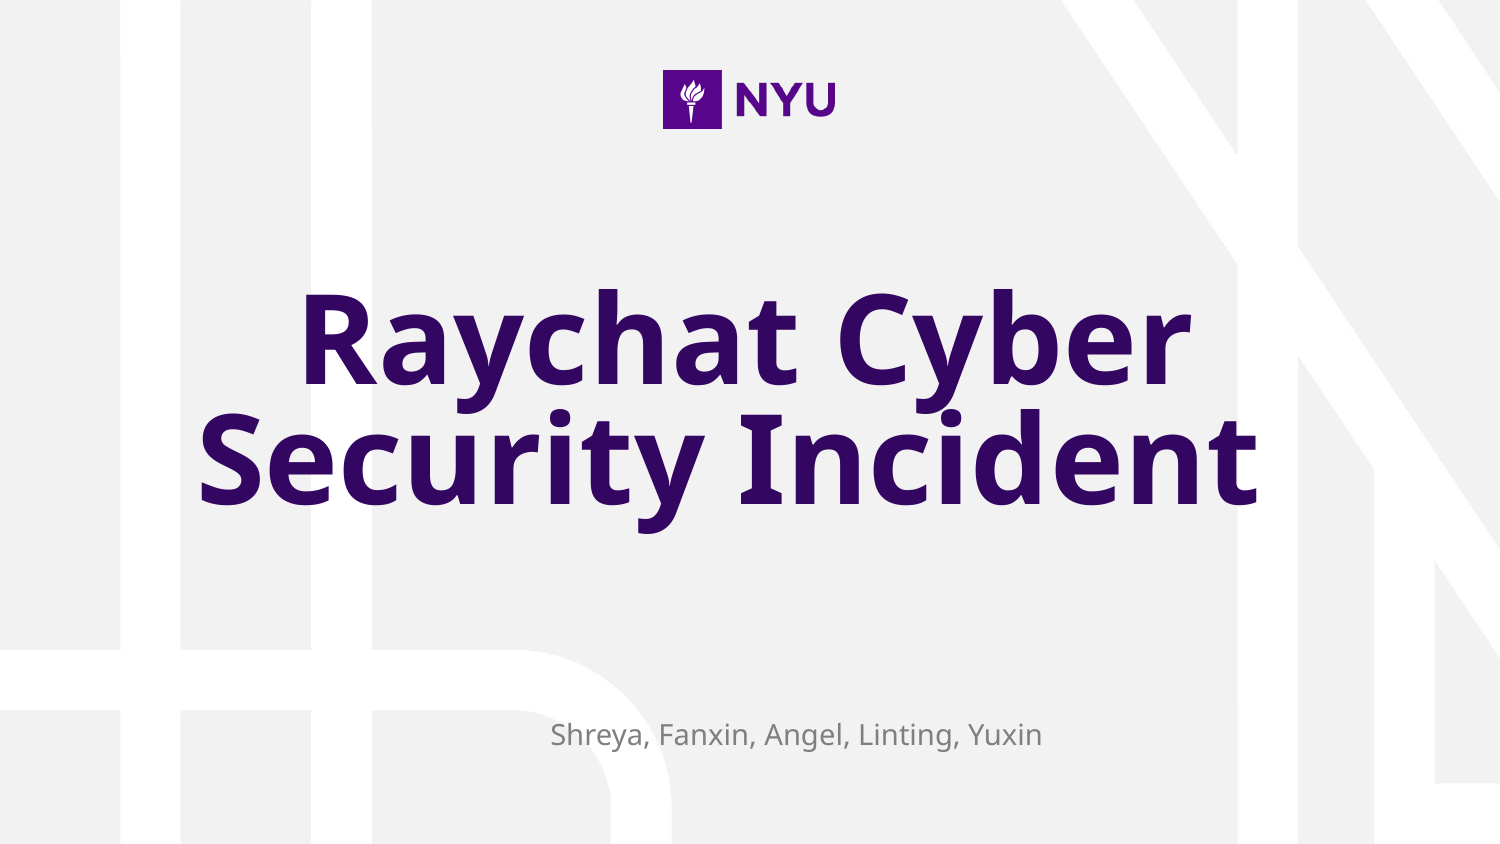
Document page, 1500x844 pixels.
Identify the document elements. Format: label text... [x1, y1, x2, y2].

title Raychat Cyber Security Incident [143, 277, 1347, 540]
list Shreya, Fanxin, Angel, Linting, Yuxin [409, 701, 1091, 752]
picture [0, 0, 1500, 844]
